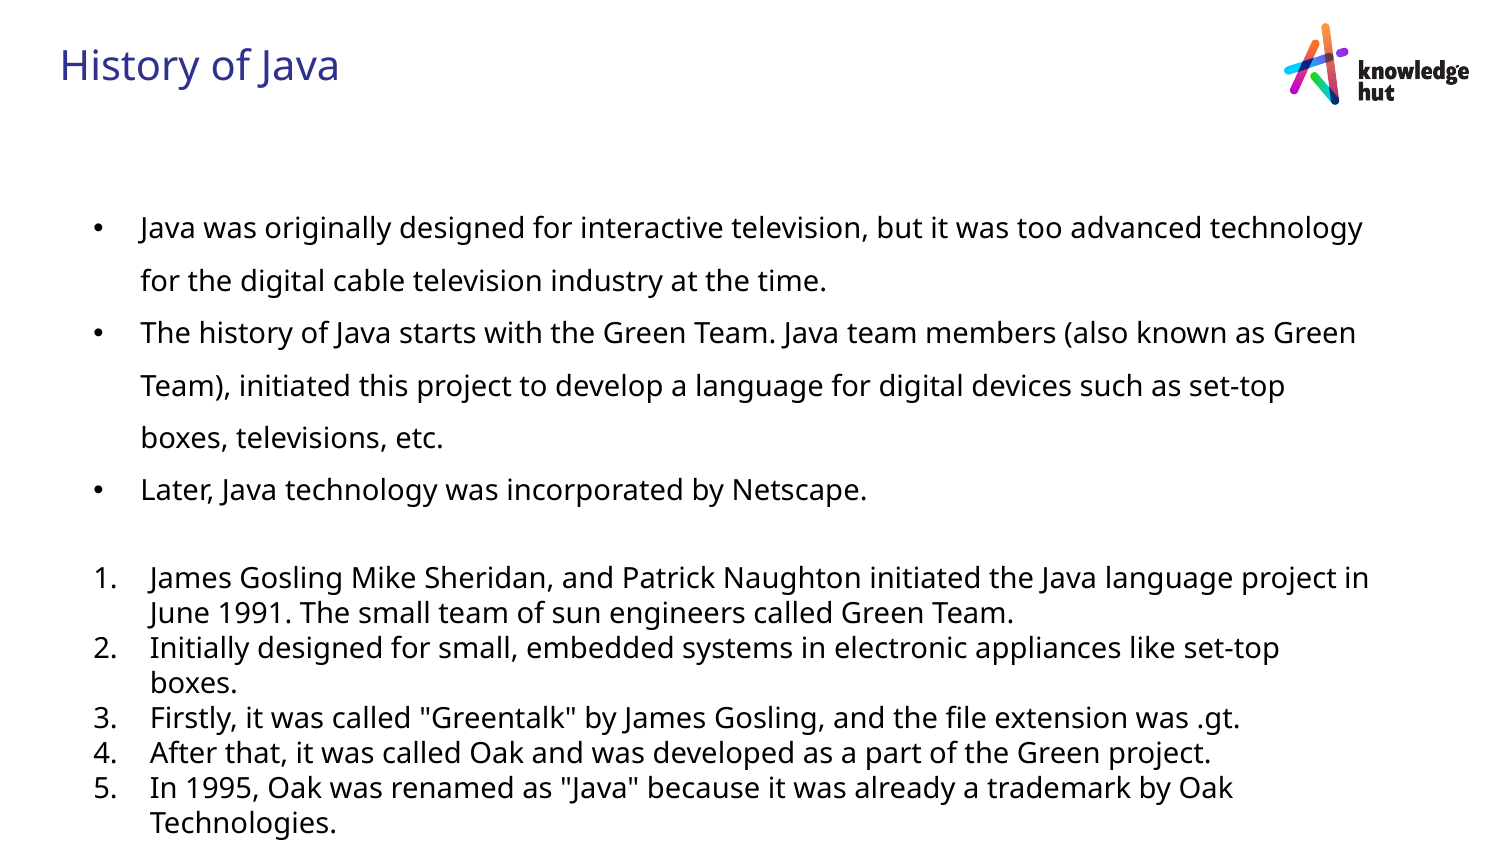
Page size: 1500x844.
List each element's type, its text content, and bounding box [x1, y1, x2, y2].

picture [1284, 23, 1469, 105]
text_box Java was originally designed for interactive television, but it was too advanced technology for the digital cable television industry at the time. The history of Java starts with the Green Team. Java team members (also known as Green Team), initiated this project to develop a language for digital devices such as set-top boxes, televisions, etc. Later, Java technology was incorporated by Netscape. James Gosling Mike Sheridan, and Patrick Naughton initiated the Java language project in June 1991. The small team of sun engineers called Green Team. Initially designed for small, embedded systems in electronic appliances like set-top boxes. Firstly, it was called "Greentalk" by James Gosling, and the file extension was .gt. After that, it was called Oak and was developed as a part of the Green project. In 1995, Oak was renamed as "Java" because it was already a trademark by Oak Technologies. [78, 184, 1387, 844]
title History of Java [44, 23, 1053, 100]
